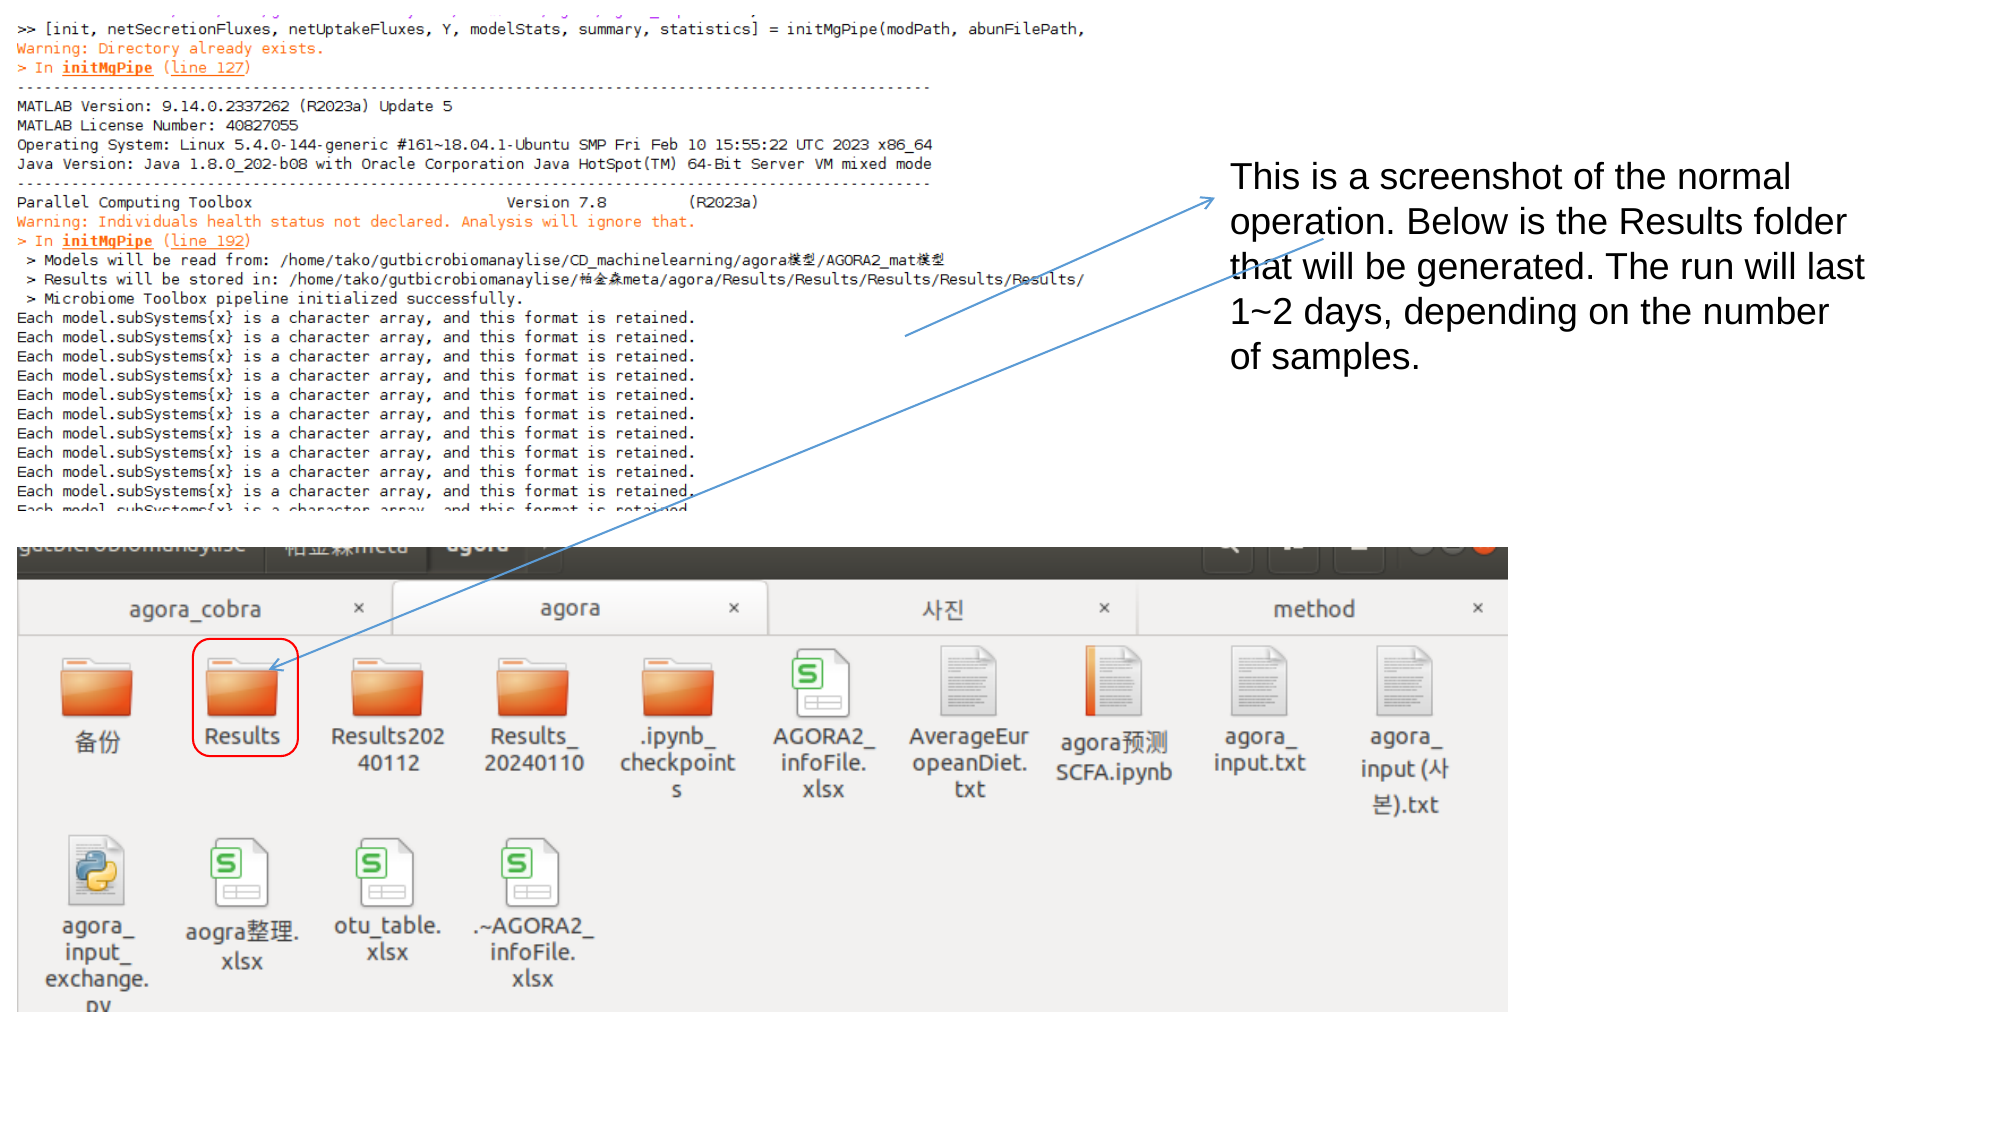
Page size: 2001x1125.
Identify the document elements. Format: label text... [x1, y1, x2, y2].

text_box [904, 197, 1215, 238]
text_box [268, 238, 1324, 670]
text_box This is a screenshot of the normal operation. Below is the Results folder that will be generated. The run will last 1~2 days, depending on the number of samples. [1215, 144, 1882, 385]
picture [17, 547, 1509, 1012]
picture [17, 15, 1095, 511]
